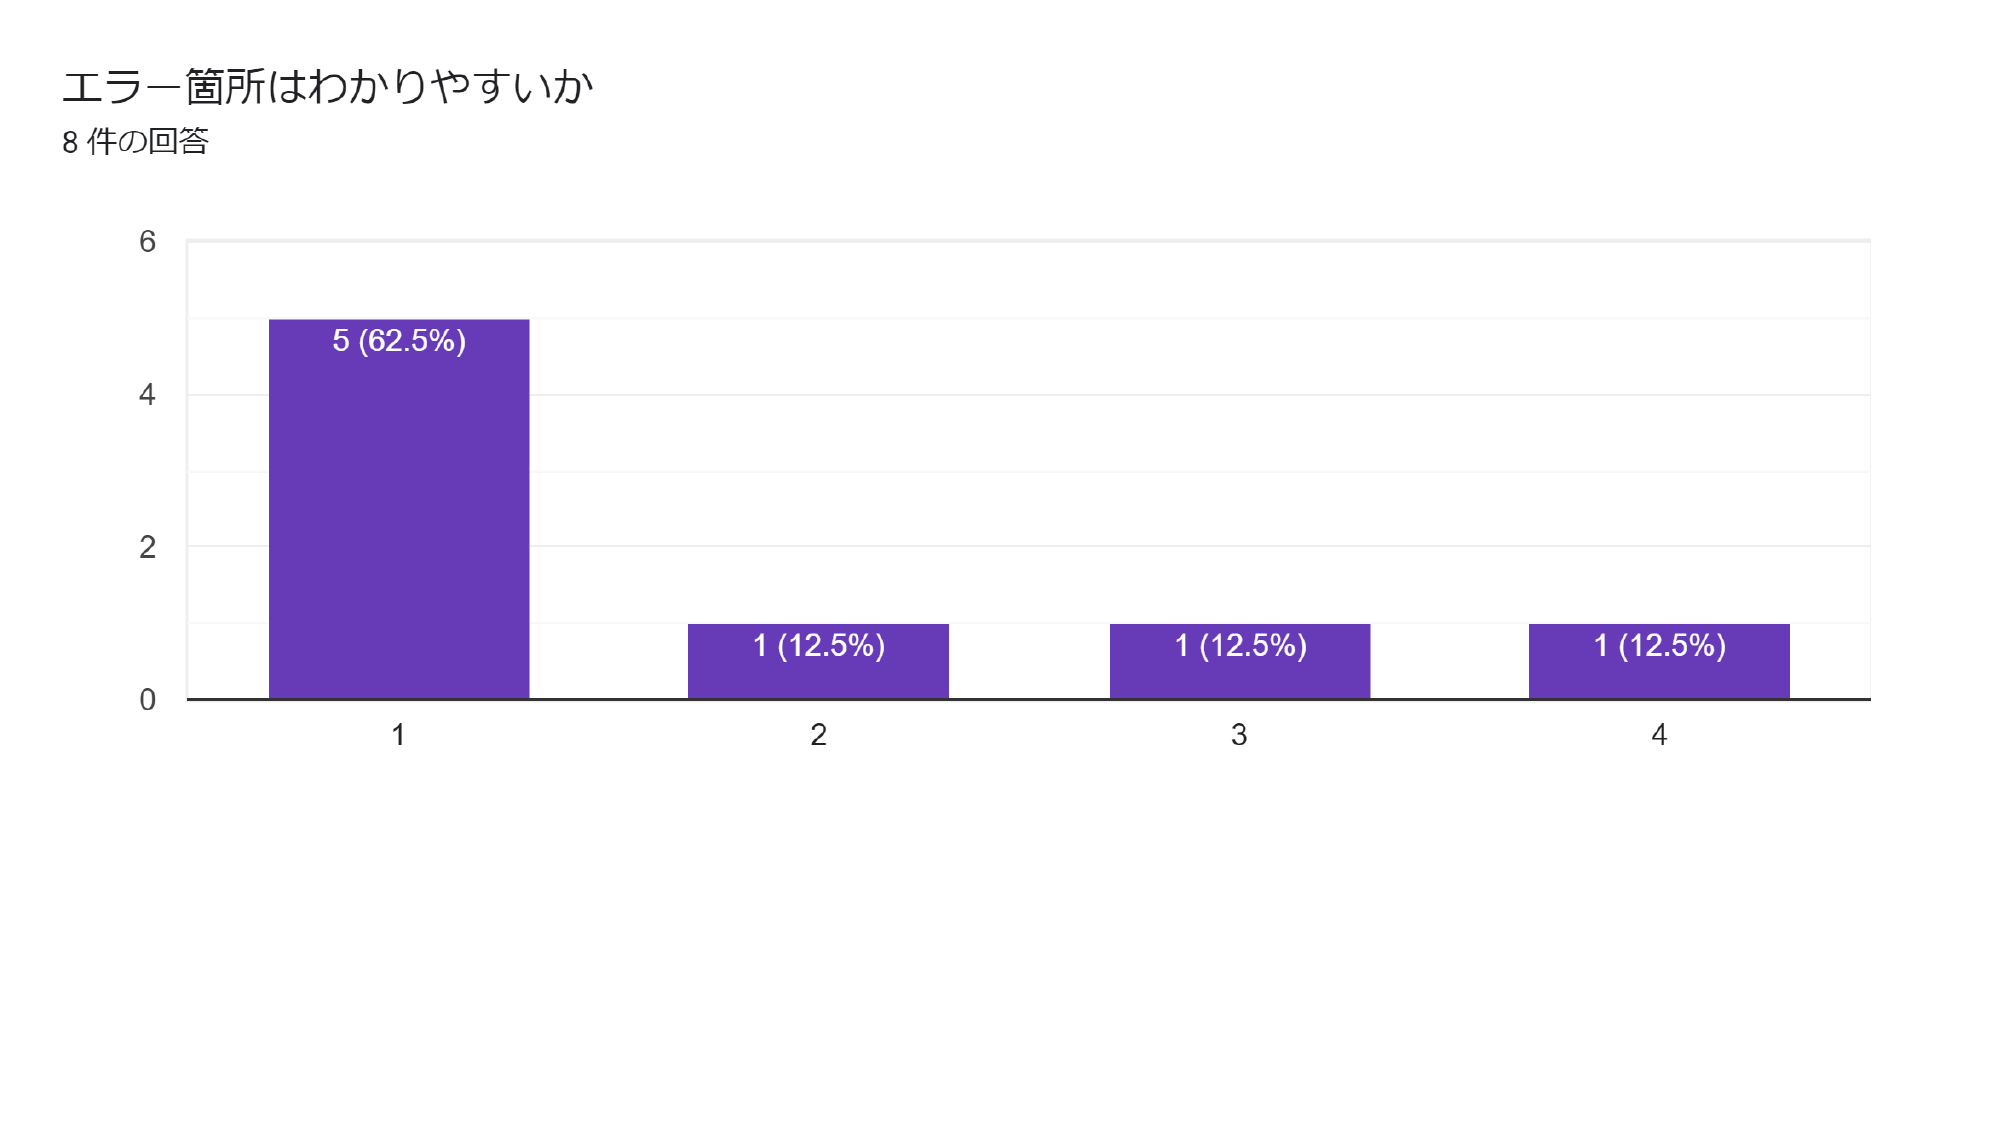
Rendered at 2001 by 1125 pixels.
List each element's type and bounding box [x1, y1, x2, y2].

picture [0, 0, 1871, 890]
